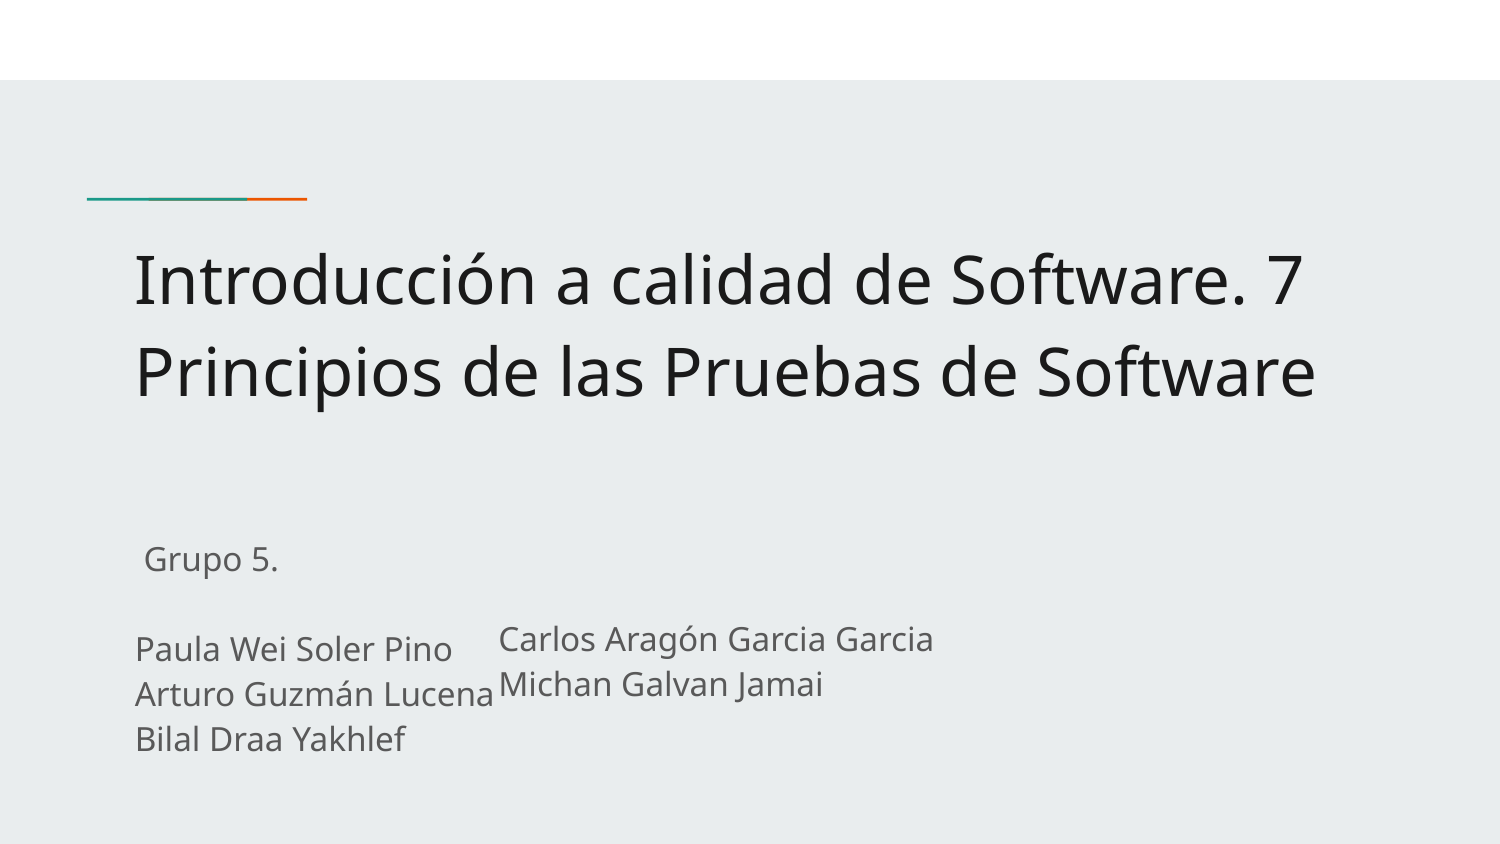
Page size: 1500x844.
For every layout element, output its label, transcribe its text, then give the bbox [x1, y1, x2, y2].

title Introducción a calidad de Software. 7 Principios de las Pruebas de Software [119, 216, 1381, 490]
subtitle Carlos Aragón Garcia Garcia Michan Galvan Jamai [483, 600, 1114, 844]
subtitle Grupo 5. Paula Wei Soler Pino Arturo Guzmán Lucena Bilal Draa Yakhlef [119, 520, 750, 804]
